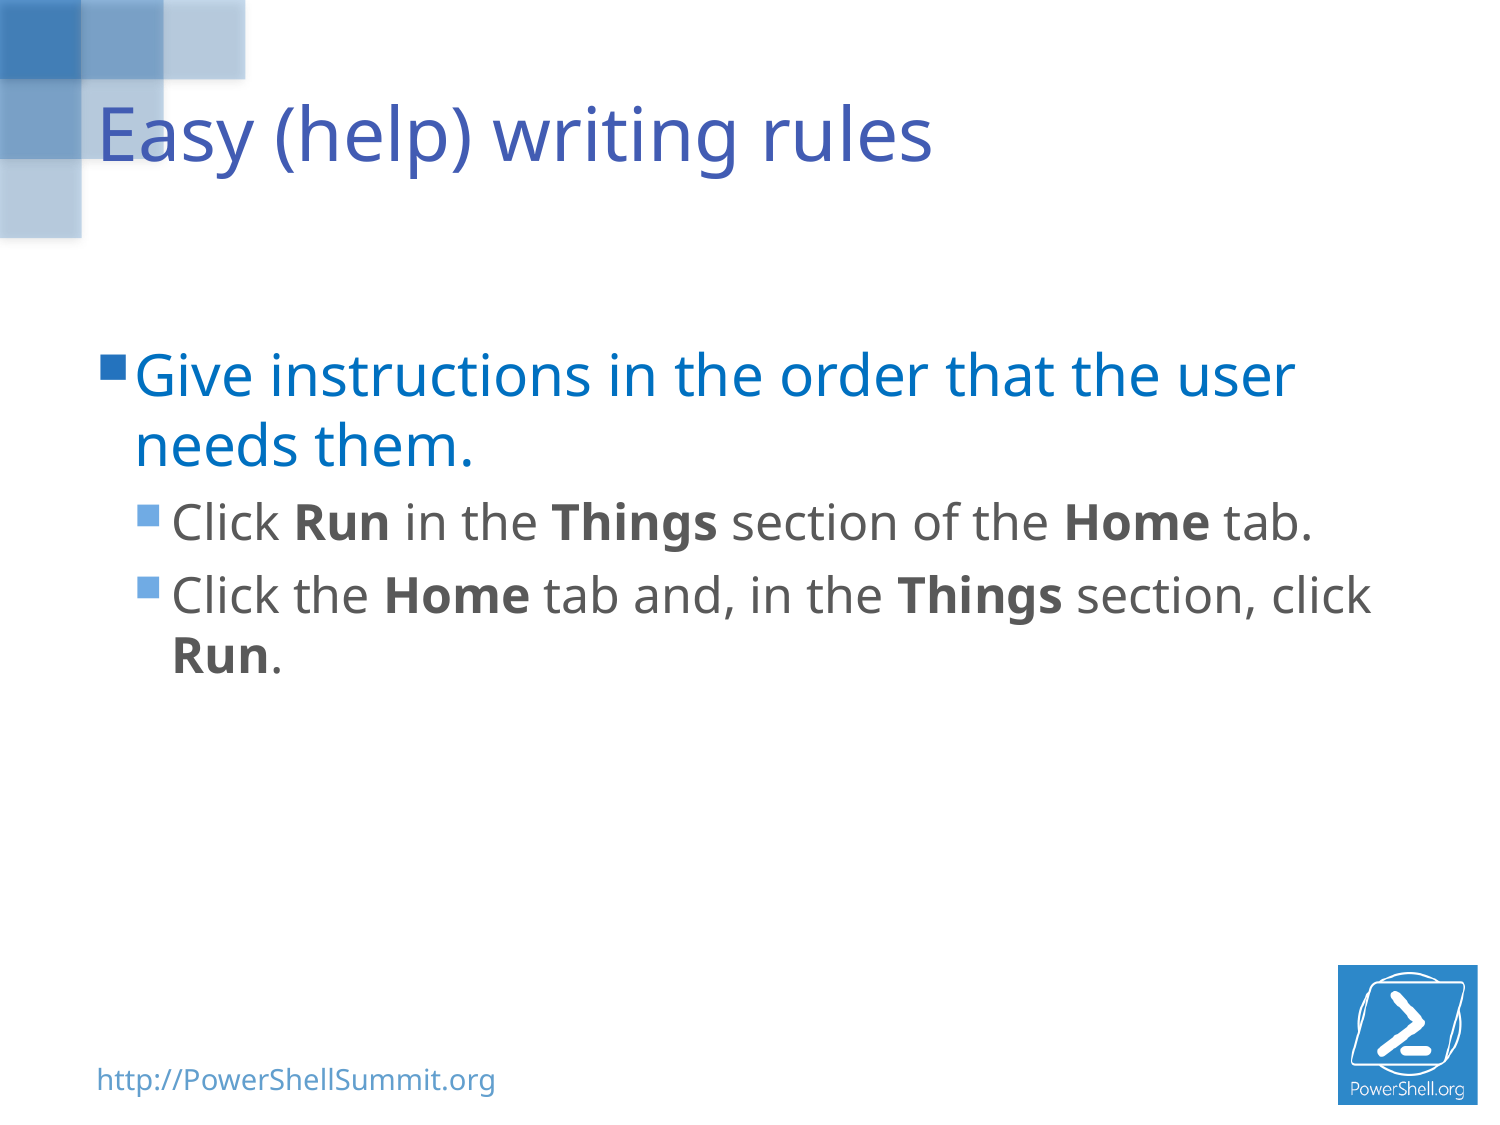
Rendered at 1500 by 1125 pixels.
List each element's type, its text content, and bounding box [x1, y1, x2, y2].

picture [1338, 965, 1478, 1105]
title Easy (help) writing rules [81, 79, 1322, 263]
list Give instructions in the order that the user needs them. Click Run in the Things section of the Home tab. Click the Home tab and, in the Things section, click Run. [81, 330, 1433, 896]
